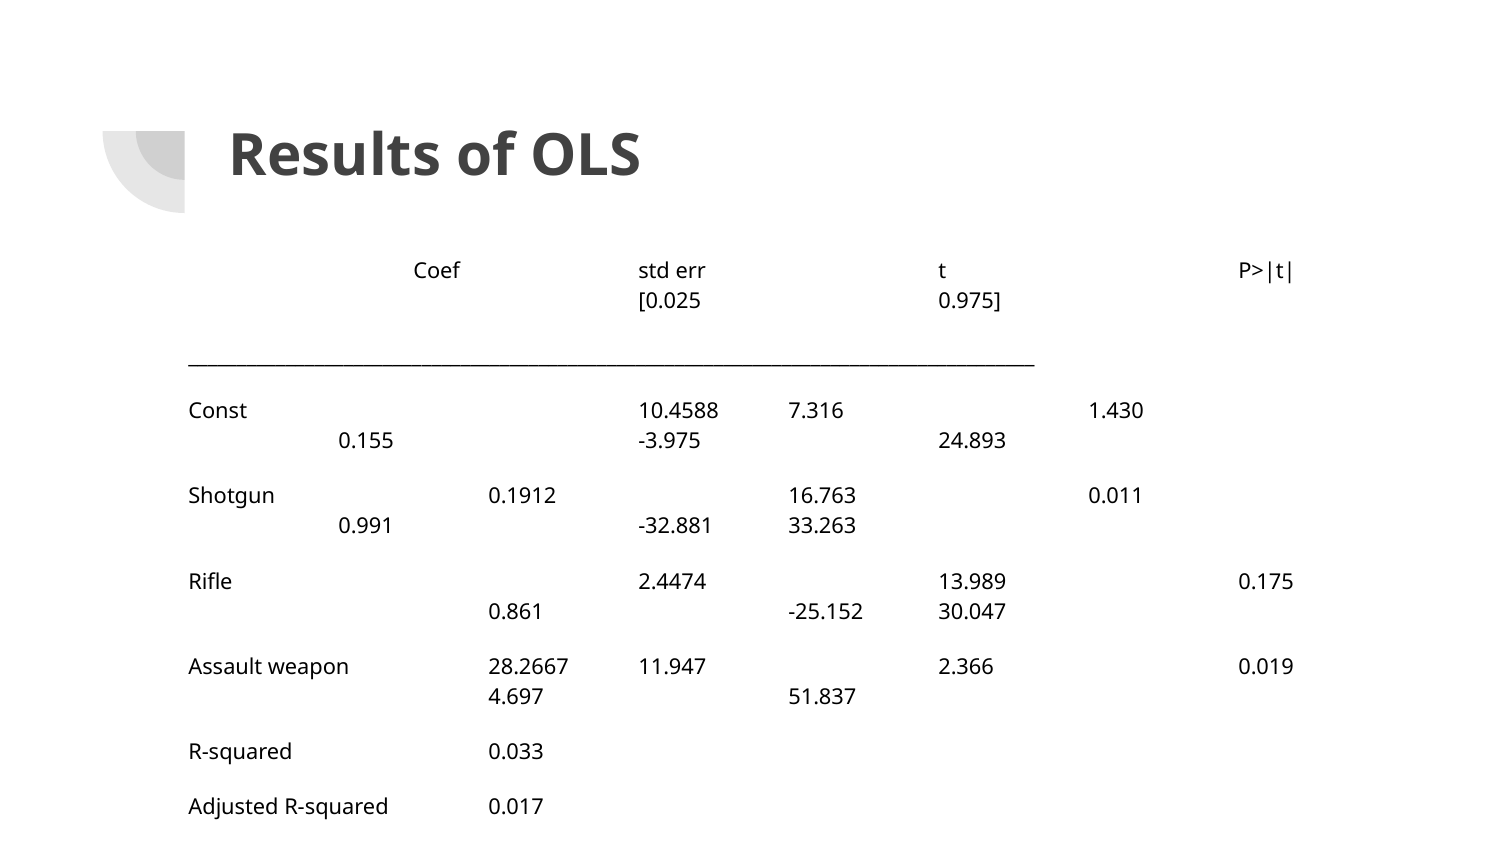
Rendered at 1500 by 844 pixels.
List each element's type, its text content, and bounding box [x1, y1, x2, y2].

list Coef std err t P>|t| [0.025 0.975] _______________________________________________________________________________________ Const 10.4588 7.316 1.430 0.155 -3.975 24.893 Shotgun 0.1912 16.763 0.011 0.991 -32.881 33.263 Rifle 2.4474 13.989 0.175 0.861 -25.152 30.047 Assault weapon 28.2667 11.947 2.366 0.019 4.697 51.837 R-squared 0.033 Adjusted R-squared 0.017 [173, 237, 1327, 748]
title Results of OLS [213, 98, 1368, 263]
